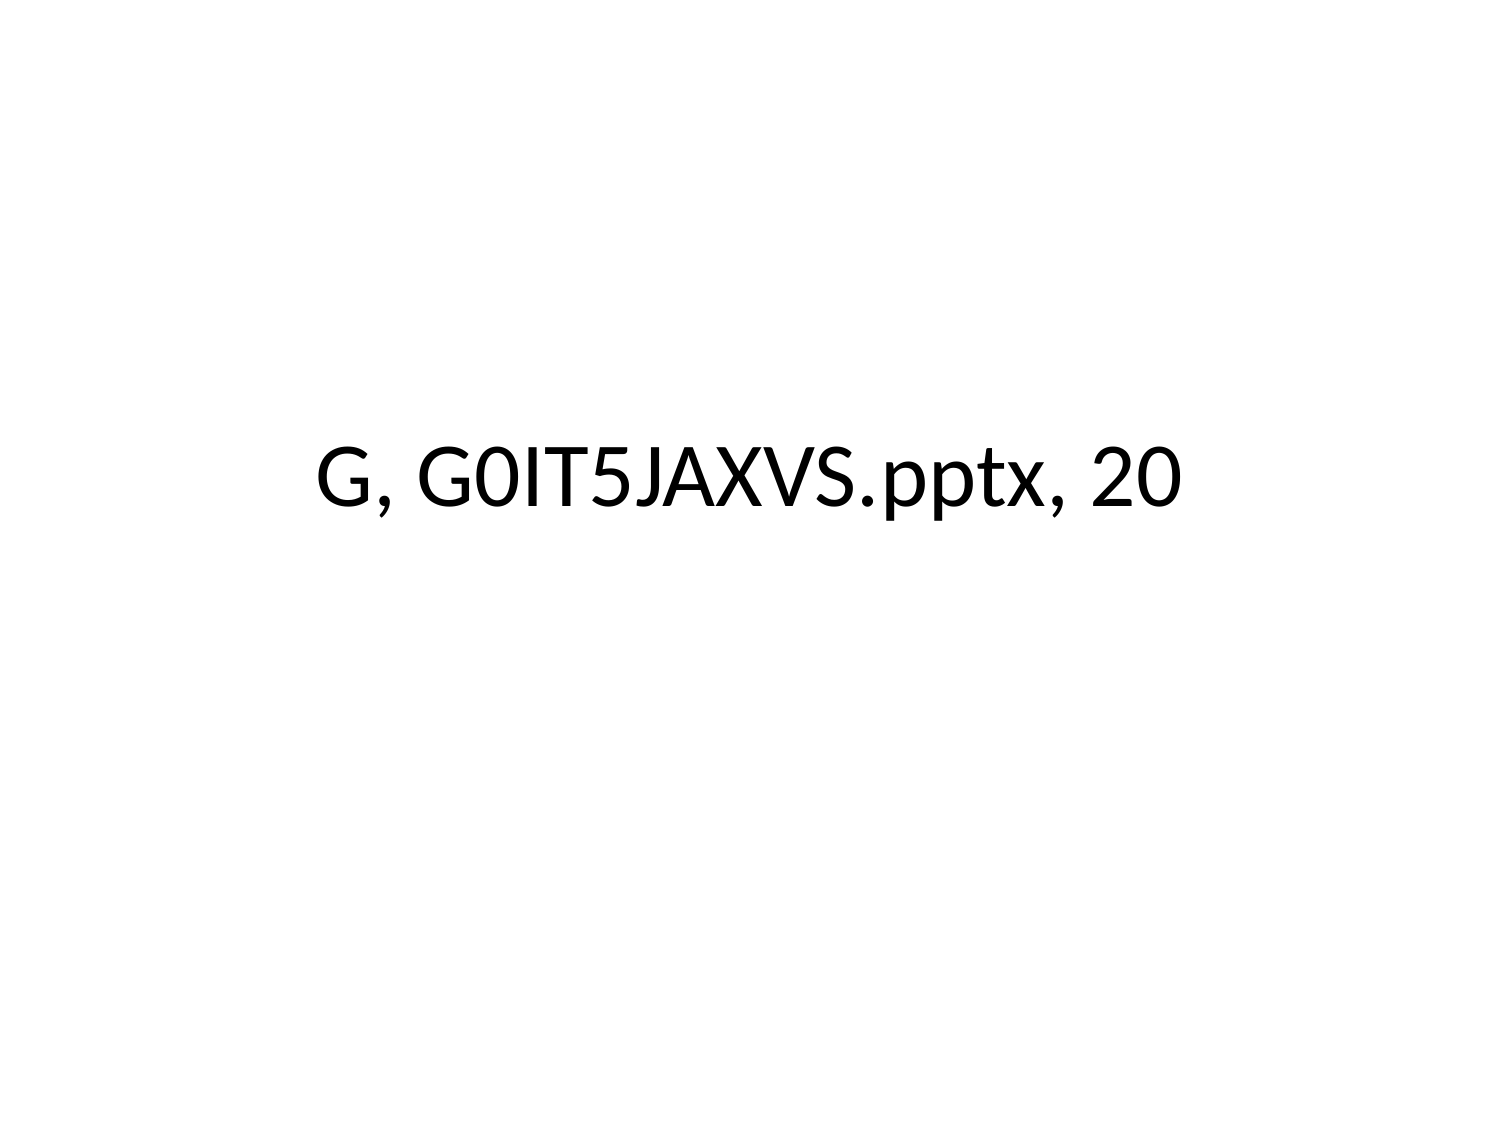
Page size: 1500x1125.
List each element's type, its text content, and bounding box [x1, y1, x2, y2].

title G, G0IT5JAXVS.pptx, 20 [112, 349, 1388, 591]
